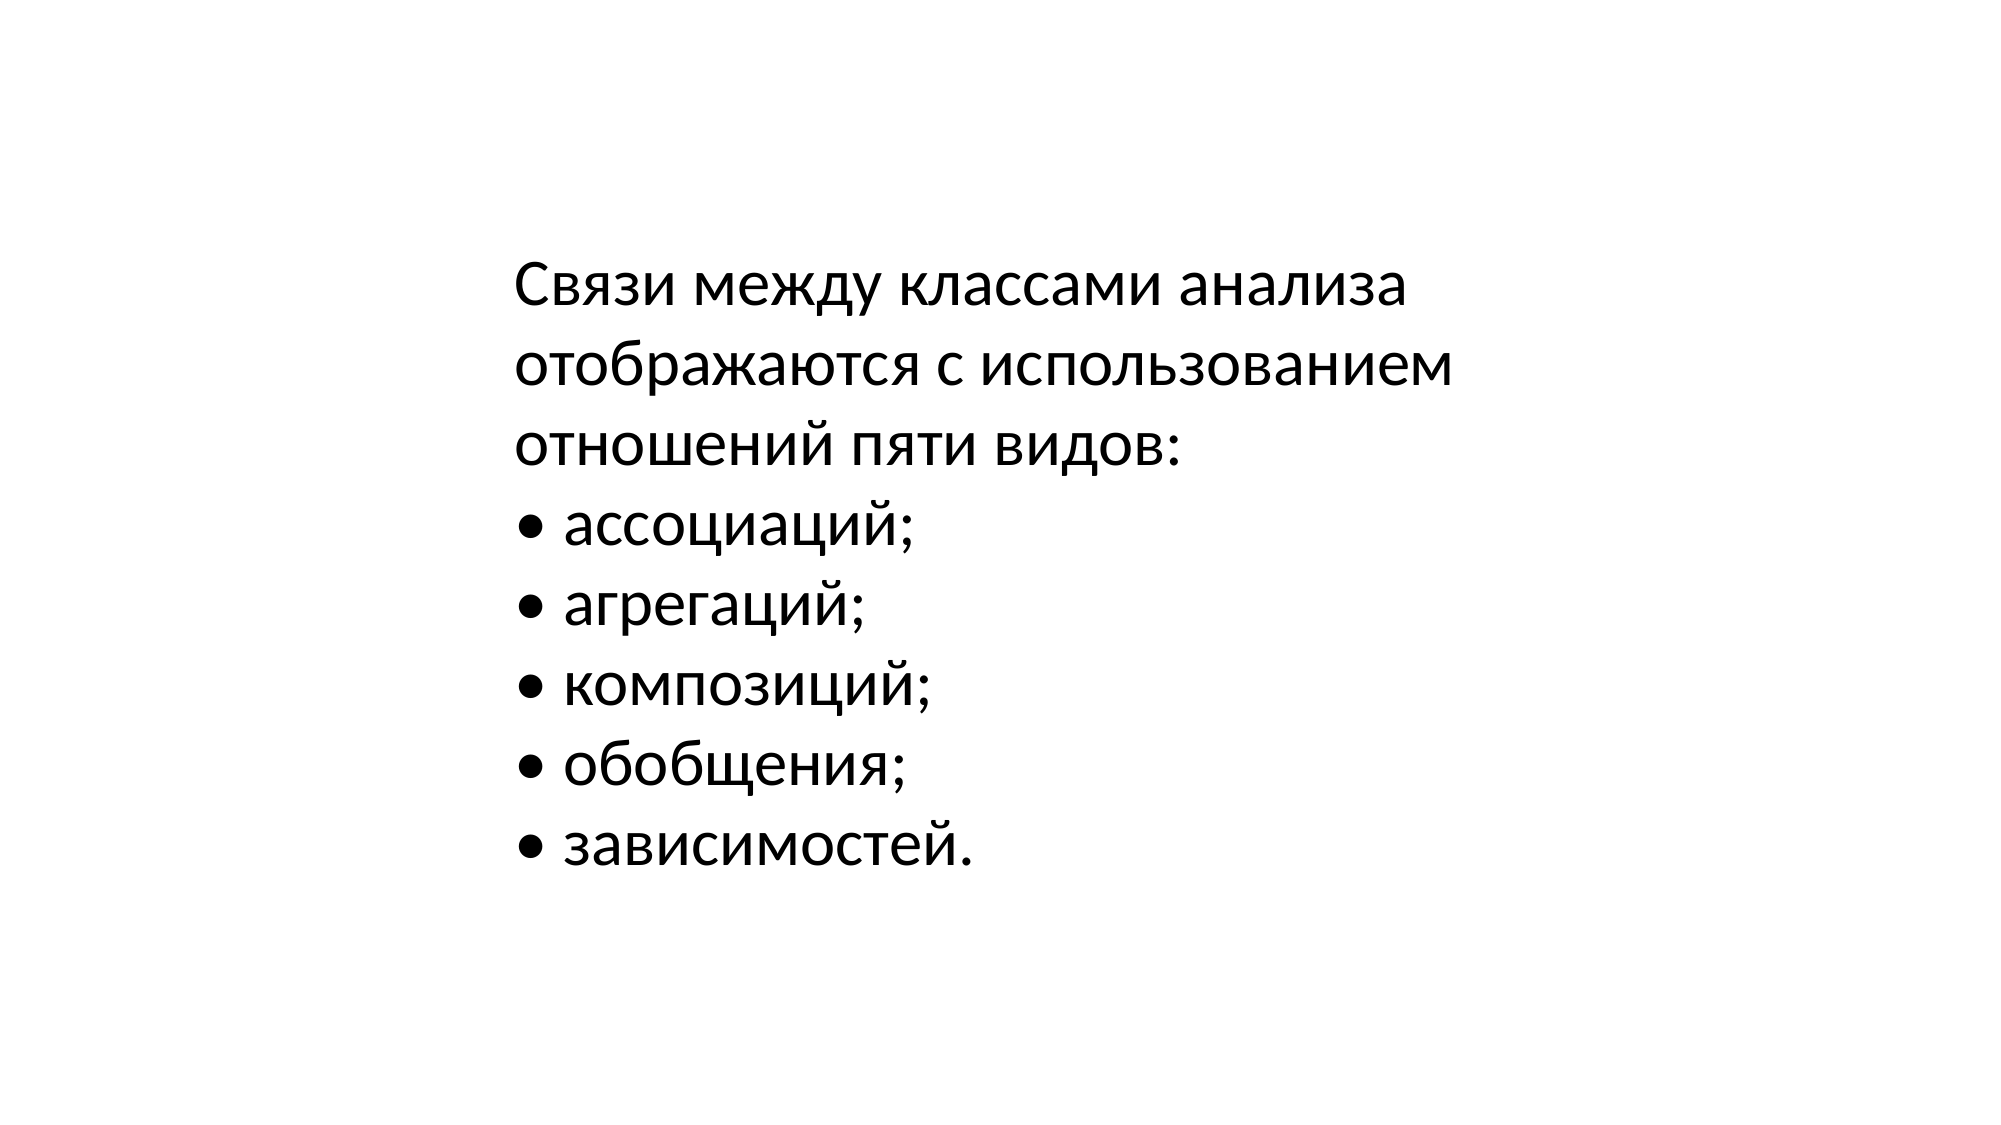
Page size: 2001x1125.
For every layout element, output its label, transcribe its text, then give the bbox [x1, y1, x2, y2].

text_box Связи между классами анализа отображаются с использованием отношений пяти видов: • ассоциаций; • агрегаций; • композиций; • обобщения; • зависимостей. [500, 231, 1500, 887]
